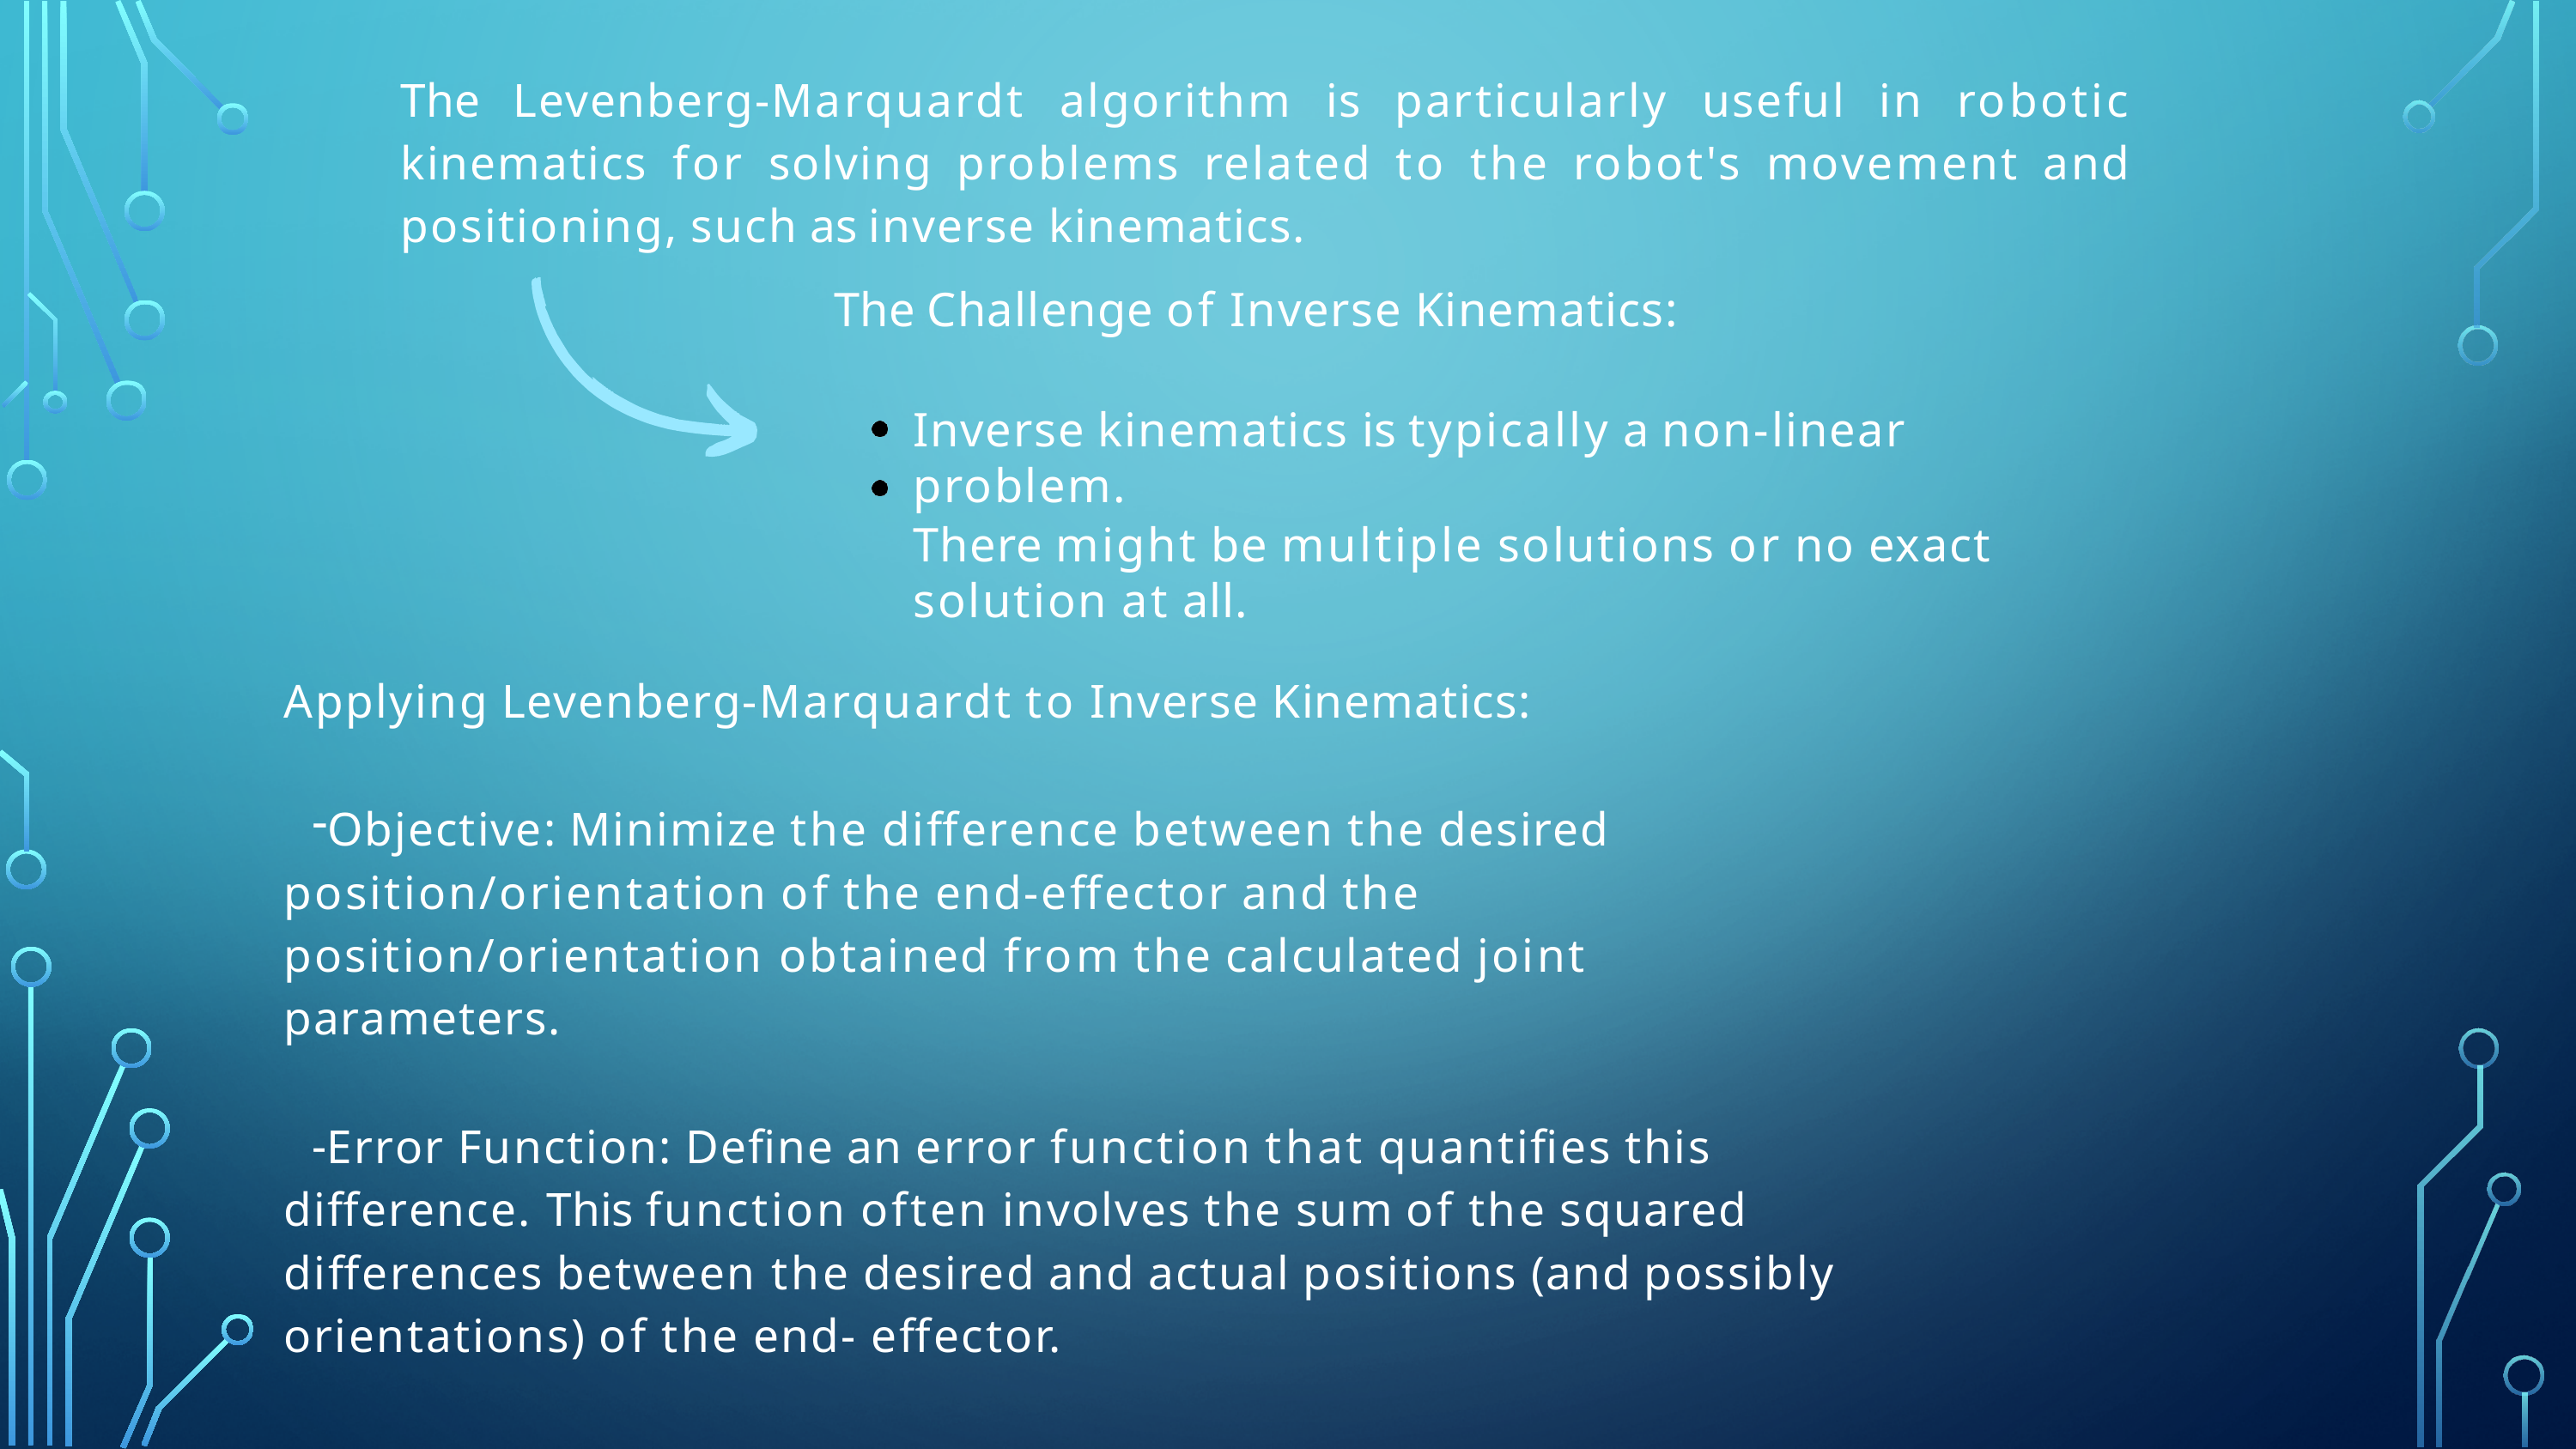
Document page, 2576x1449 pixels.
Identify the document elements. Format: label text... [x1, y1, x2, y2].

text_box The Levenberg-Marquardt algorithm is particularly useful in robotic kinematics for solving problems related to the robot's movement and positioning, such as inverse kinematics. The Challenge of Inverse Kinematics: Inverse kinematics is typically a non-linear problem. There might be multiple solutions or no exact solution at all. [398, 61, 2252, 627]
text_box Applying Levenberg-Marquardt to Inverse Kinematics: Objective: Minimize the difference between the desired position/orientation of the end-effector and the position/orientation obtained from the calculated joint parameters. Error Function: Define an error function that quantifies this difference. This function often involves the sum of the squared differences between the desired and actual positions (and possibly orientations) of the end- effector. [282, 670, 1875, 1362]
picture [871, 479, 889, 497]
picture [871, 421, 889, 438]
